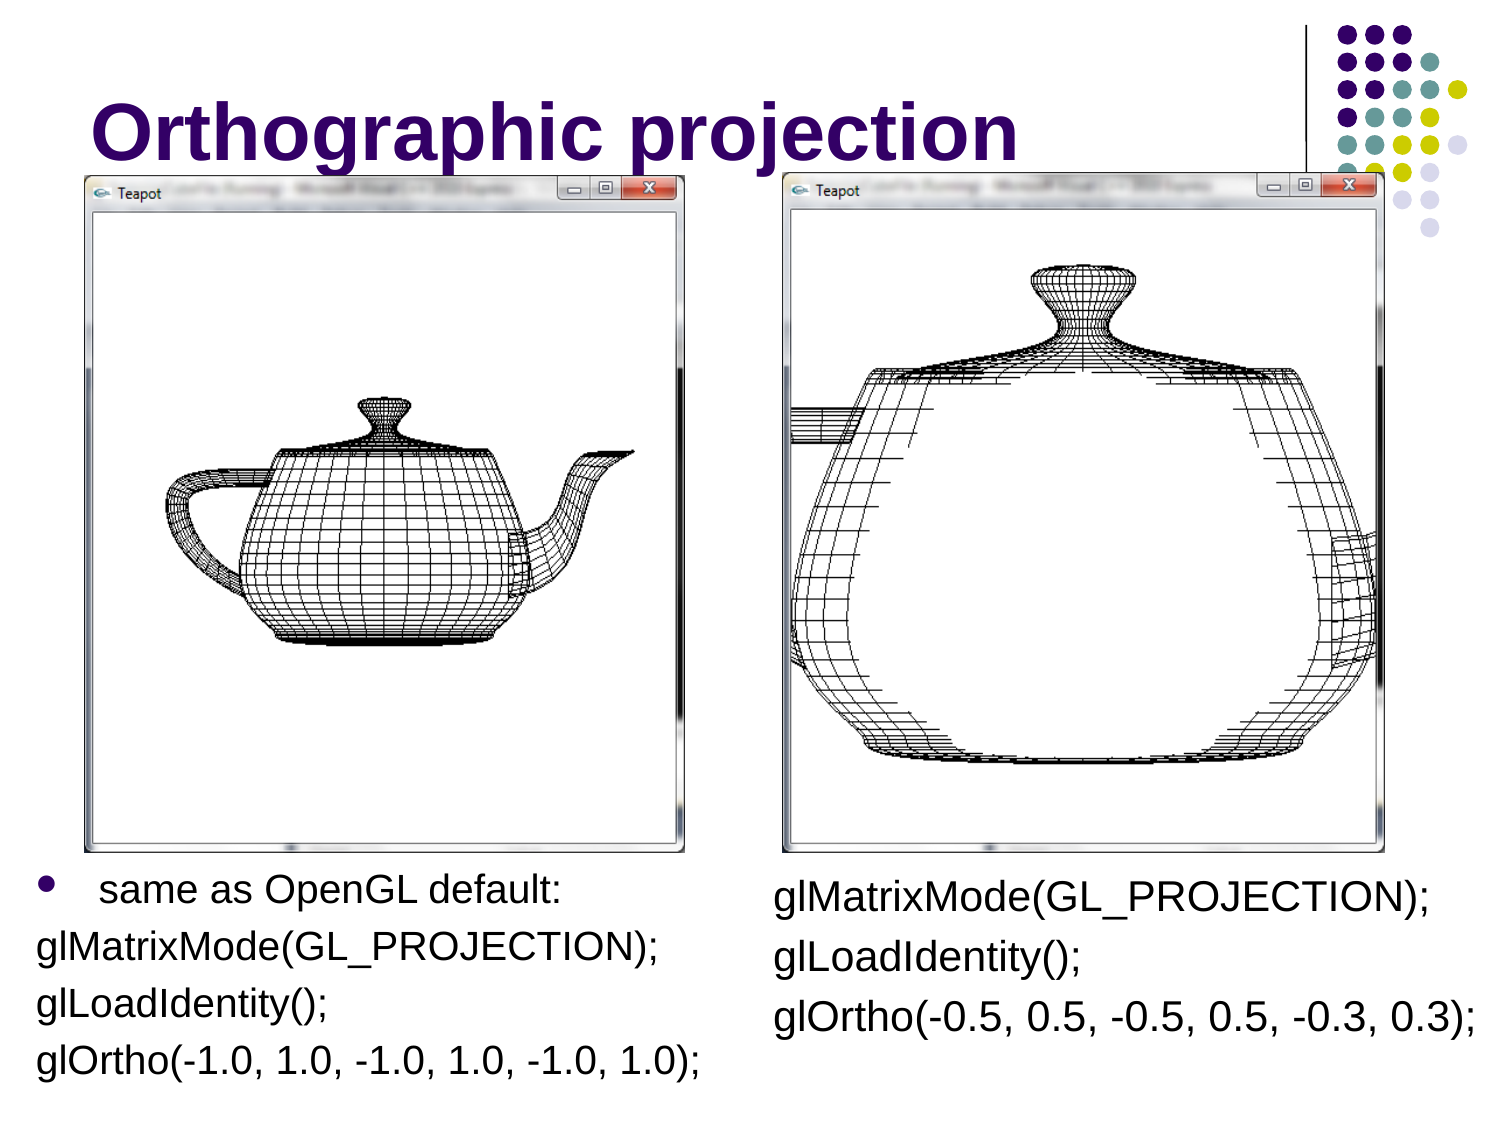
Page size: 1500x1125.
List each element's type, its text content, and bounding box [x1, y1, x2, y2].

list same as OpenGL default: glMatrixMode(GL_PROJECTION); glLoadIdentity(); glOrtho(-1.0, 1.0, -1.0, 1.0, -1.0, 1.0); [20, 855, 718, 1094]
picture [84, 175, 685, 854]
title Orthographic projection [75, 20, 1313, 185]
list glMatrixMode(GL_PROJECTION); glLoadIdentity(); glOrtho(-0.5, 0.5, -0.5, 0.5, -0.3, 0.3); [758, 860, 1500, 1091]
picture [782, 172, 1386, 854]
